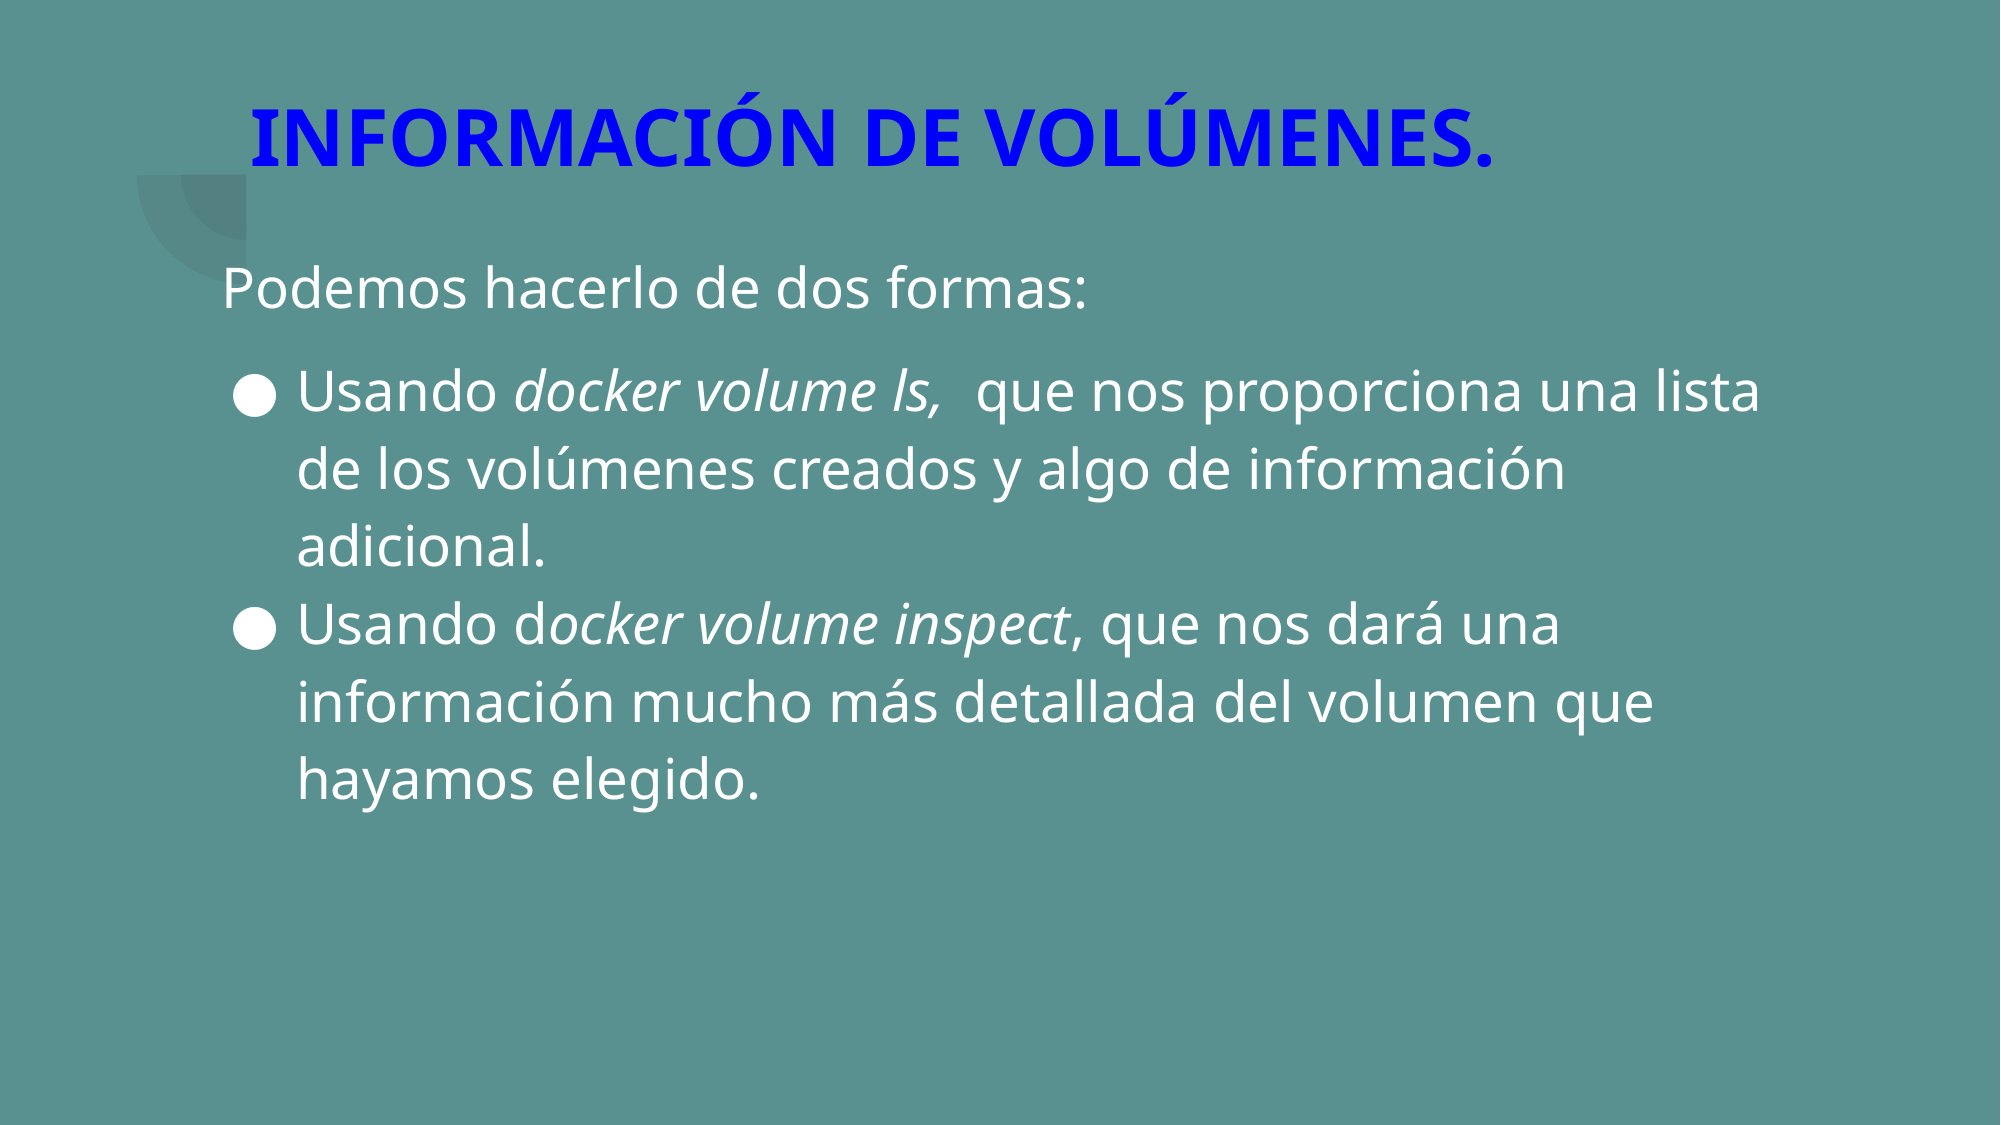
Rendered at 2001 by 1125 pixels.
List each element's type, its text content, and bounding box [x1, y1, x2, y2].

text_box Podemos hacerlo de dos formas: Usando docker volume ls, que nos proporciona una lista de los volúmenes creados y algo de información adicional. Usando docker volume inspect, que nos dará una información mucho más detallada del volumen que hayamos elegido. [206, 227, 1794, 920]
title INFORMACIÓN DE VOLÚMENES. [230, 67, 1946, 286]
